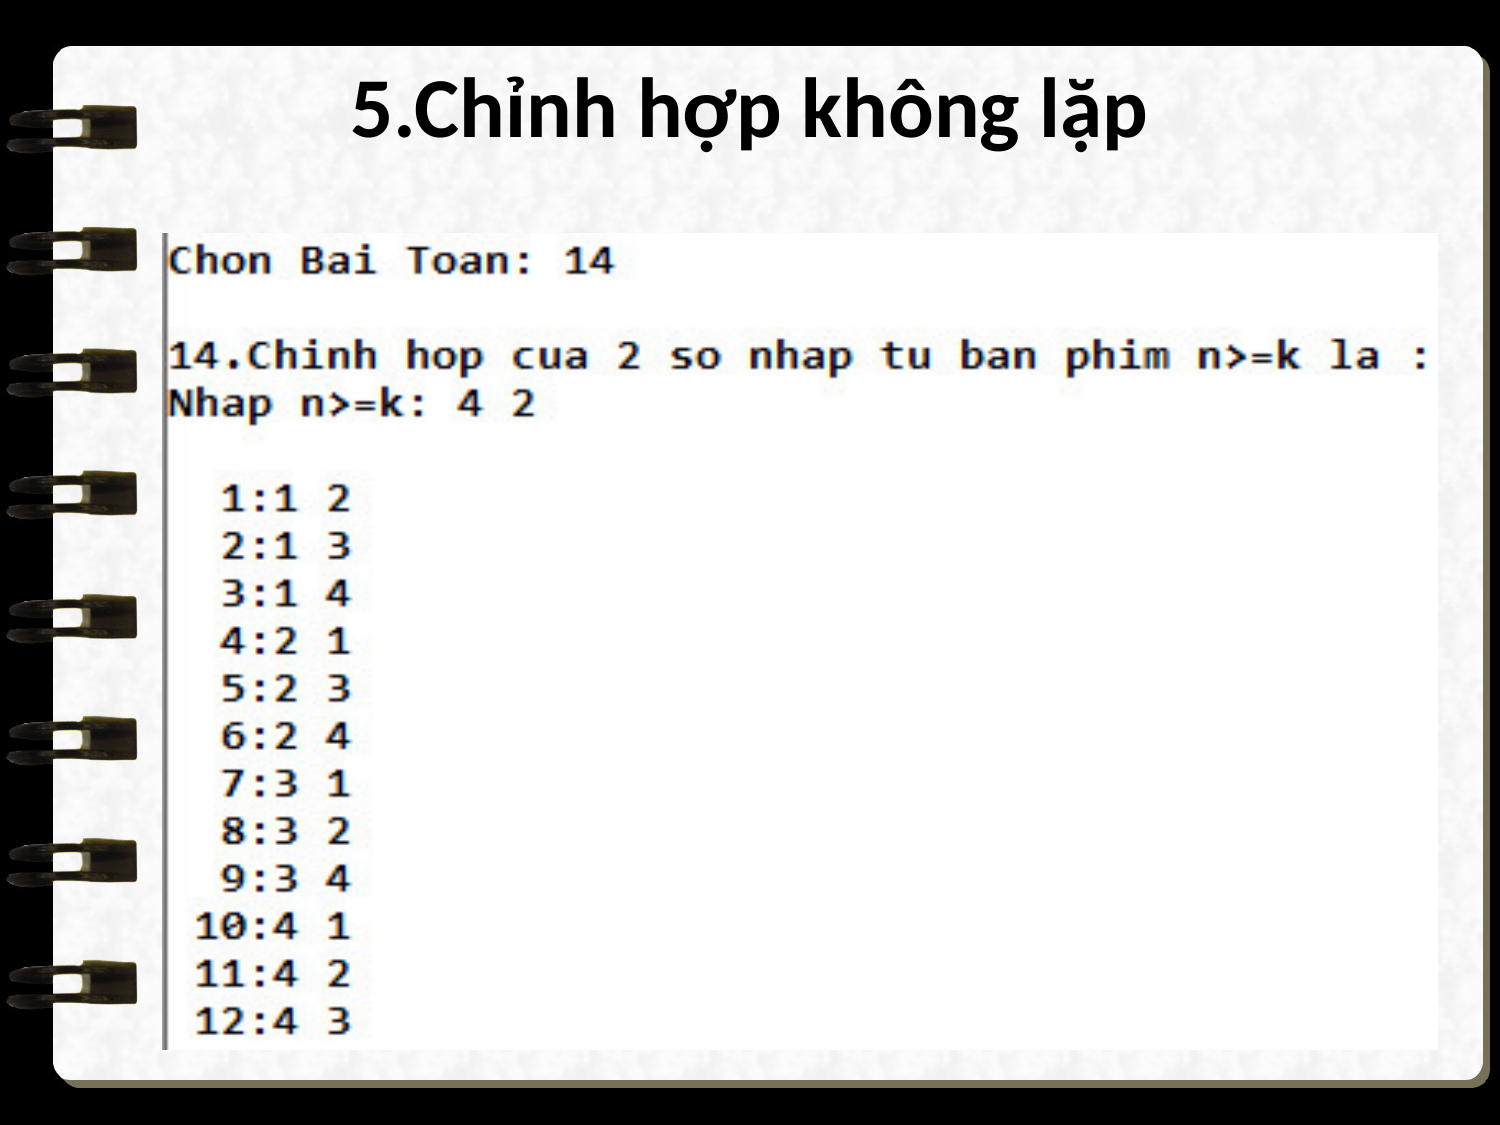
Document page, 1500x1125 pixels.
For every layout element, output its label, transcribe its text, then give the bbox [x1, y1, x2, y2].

picture [0, 0, 1500, 1125]
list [162, 233, 1438, 1051]
title 5.Chỉnh hợp không lặp [75, 45, 1425, 163]
